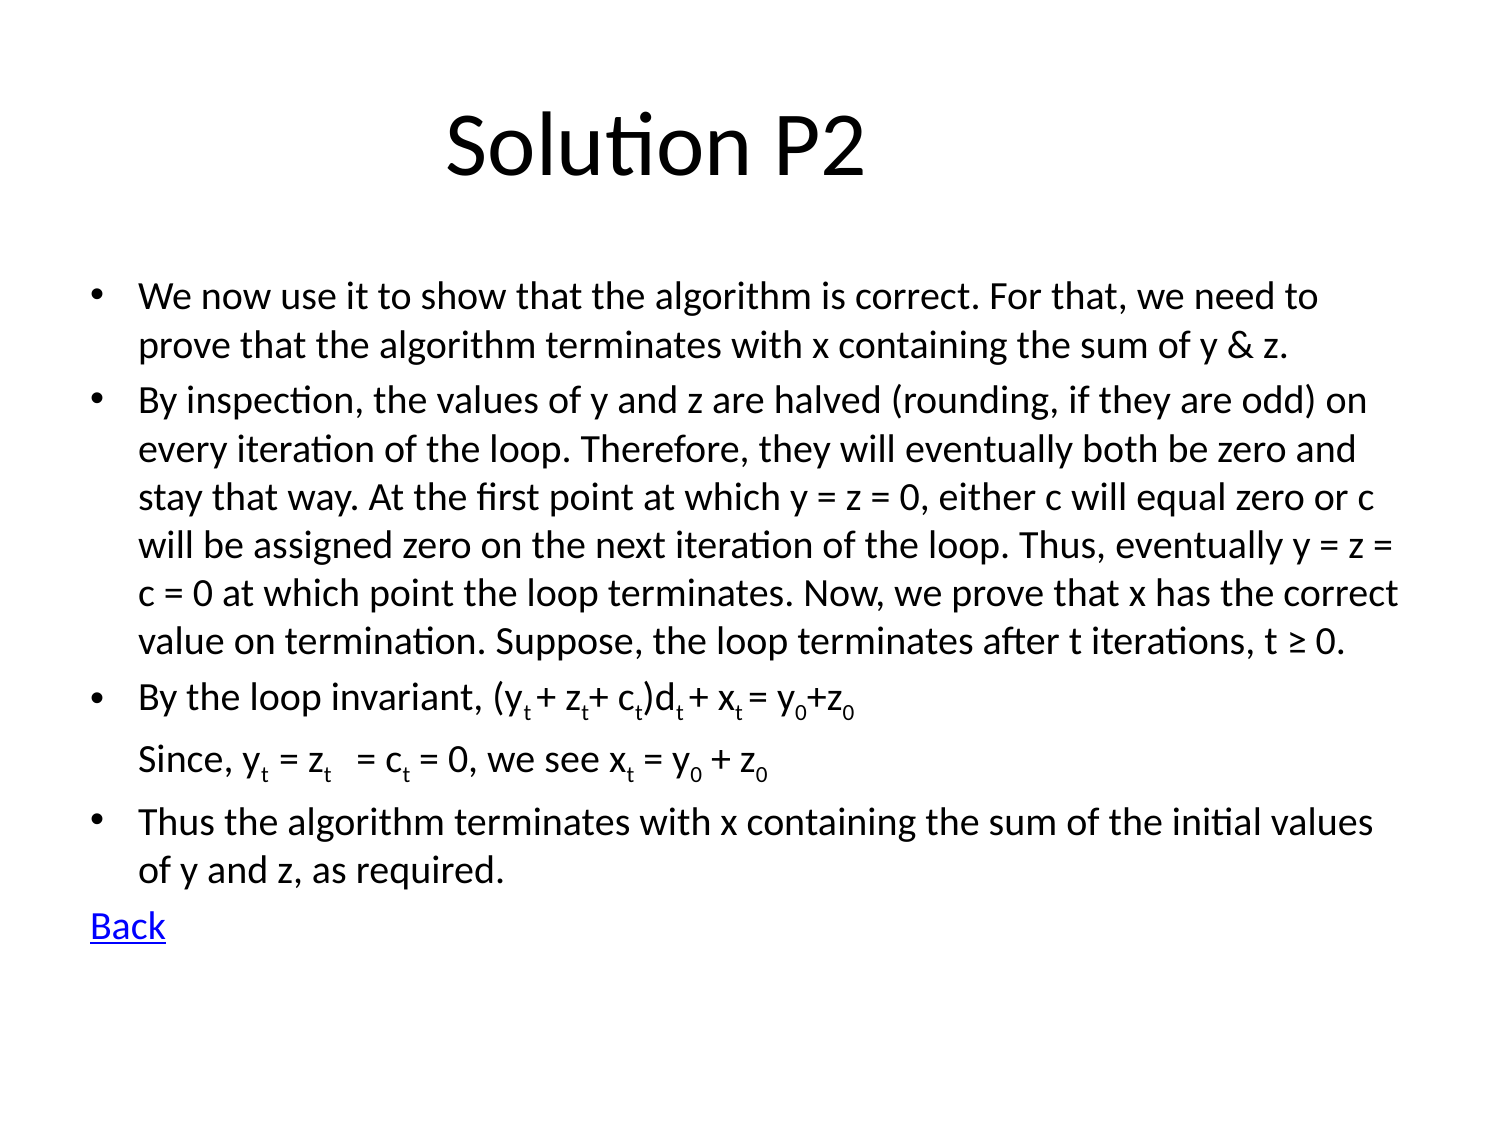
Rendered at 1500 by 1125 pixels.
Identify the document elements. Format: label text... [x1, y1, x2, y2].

list We now use it to show that the algorithm is correct. For that, we need to prove that the algorithm terminates with x containing the sum of y & z. By inspection, the values of y and z are halved (rounding, if they are odd) on every iteration of the loop. Therefore, they will eventually both be zero and stay that way. At the first point at which y = z = 0, either c will equal zero or c will be assigned zero on the next iteration of the loop. Thus, eventually y = z = c = 0 at which point the loop terminates. Now, we prove that x has the correct value on termination. Suppose, the loop terminates after t iterations, t ≥ 0. By the loop invariant, (yt + zt+ ct)dt + xt = y0+z0 Since, yt = zt = ct = 0, we see xt = y0 + z0 Thus the algorithm terminates with x containing the sum of the initial values of y and z, as required. Back [75, 262, 1425, 1005]
title Solution P2 [75, 45, 1425, 233]
